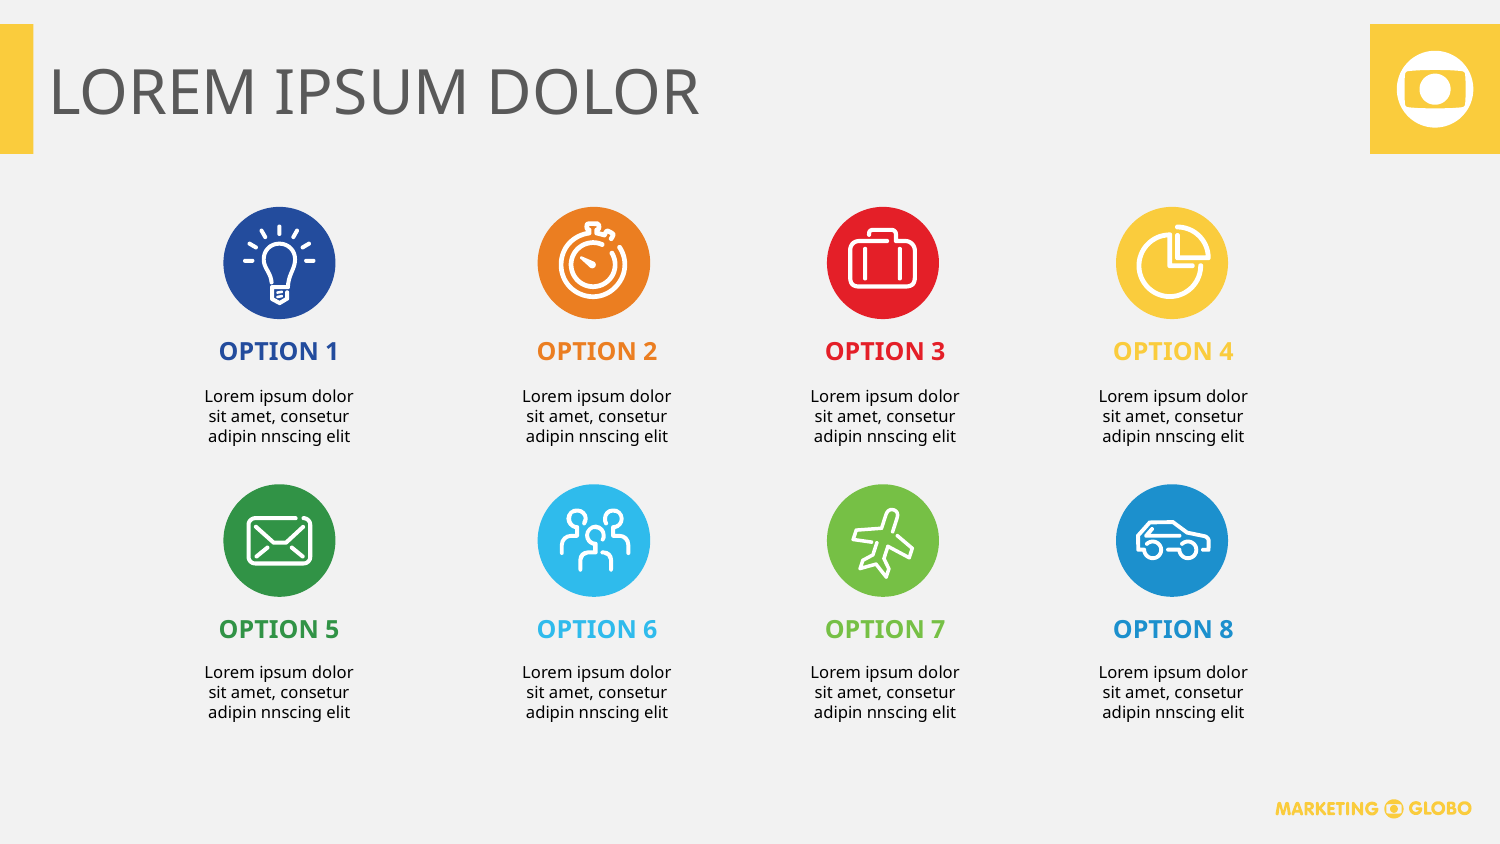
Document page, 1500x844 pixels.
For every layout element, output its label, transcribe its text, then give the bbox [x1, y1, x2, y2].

text_box [600, 550, 614, 572]
text_box [247, 241, 258, 250]
text_box OPTION 3 [824, 335, 946, 366]
text_box [304, 258, 316, 263]
text_box [578, 524, 606, 572]
title LOREM IPSUM DOLOR [33, 24, 1367, 155]
text_box [558, 221, 628, 300]
text_box Lorem ipsum dolor sit amet, consetur adipin nnscing elit [1073, 378, 1274, 453]
text_box [246, 516, 313, 566]
text_box [223, 484, 336, 597]
text_box [300, 241, 311, 250]
text_box OPTION 4 [1113, 335, 1234, 366]
text_box [291, 228, 299, 240]
text_box Lorem ipsum dolor sit amet, consetur adipin nnscing elit [496, 378, 698, 453]
text_box Lorem ipsum dolor sit amet, consetur adipin nnscing elit [496, 654, 698, 730]
text_box OPTION 7 [824, 613, 946, 644]
text_box [1116, 484, 1229, 597]
text_box Lorem ipsum dolor sit amet, consetur adipin nnscing elit [178, 378, 380, 453]
text_box [243, 258, 255, 263]
text_box Lorem ipsum dolor sit amet, consetur adipin nnscing elit [784, 654, 986, 730]
text_box [1116, 206, 1229, 320]
text_box [537, 206, 651, 320]
text_box OPTION 1 [218, 335, 340, 366]
text_box [259, 228, 268, 240]
text_box [826, 206, 939, 320]
text_box [277, 224, 282, 236]
text_box [851, 507, 915, 579]
text_box Lorem ipsum dolor sit amet, consetur adipin nnscing elit [178, 654, 380, 730]
text_box [559, 508, 588, 556]
text_box OPTION 6 [536, 613, 658, 644]
text_box [1136, 232, 1204, 299]
text_box [1175, 224, 1211, 261]
text_box Lorem ipsum dolor sit amet, consetur adipin nnscing elit [784, 378, 986, 453]
text_box OPTION 8 [1113, 613, 1234, 644]
text_box [1136, 520, 1211, 561]
text_box [826, 484, 939, 597]
text_box Lorem ipsum dolor sit amet, consetur adipin nnscing elit [1073, 654, 1274, 730]
text_box OPTION 5 [218, 613, 340, 644]
text_box [223, 206, 336, 320]
text_box [603, 508, 631, 556]
text_box OPTION 2 [536, 335, 658, 366]
text_box [537, 484, 651, 597]
text_box [261, 241, 298, 306]
text_box [848, 227, 917, 289]
